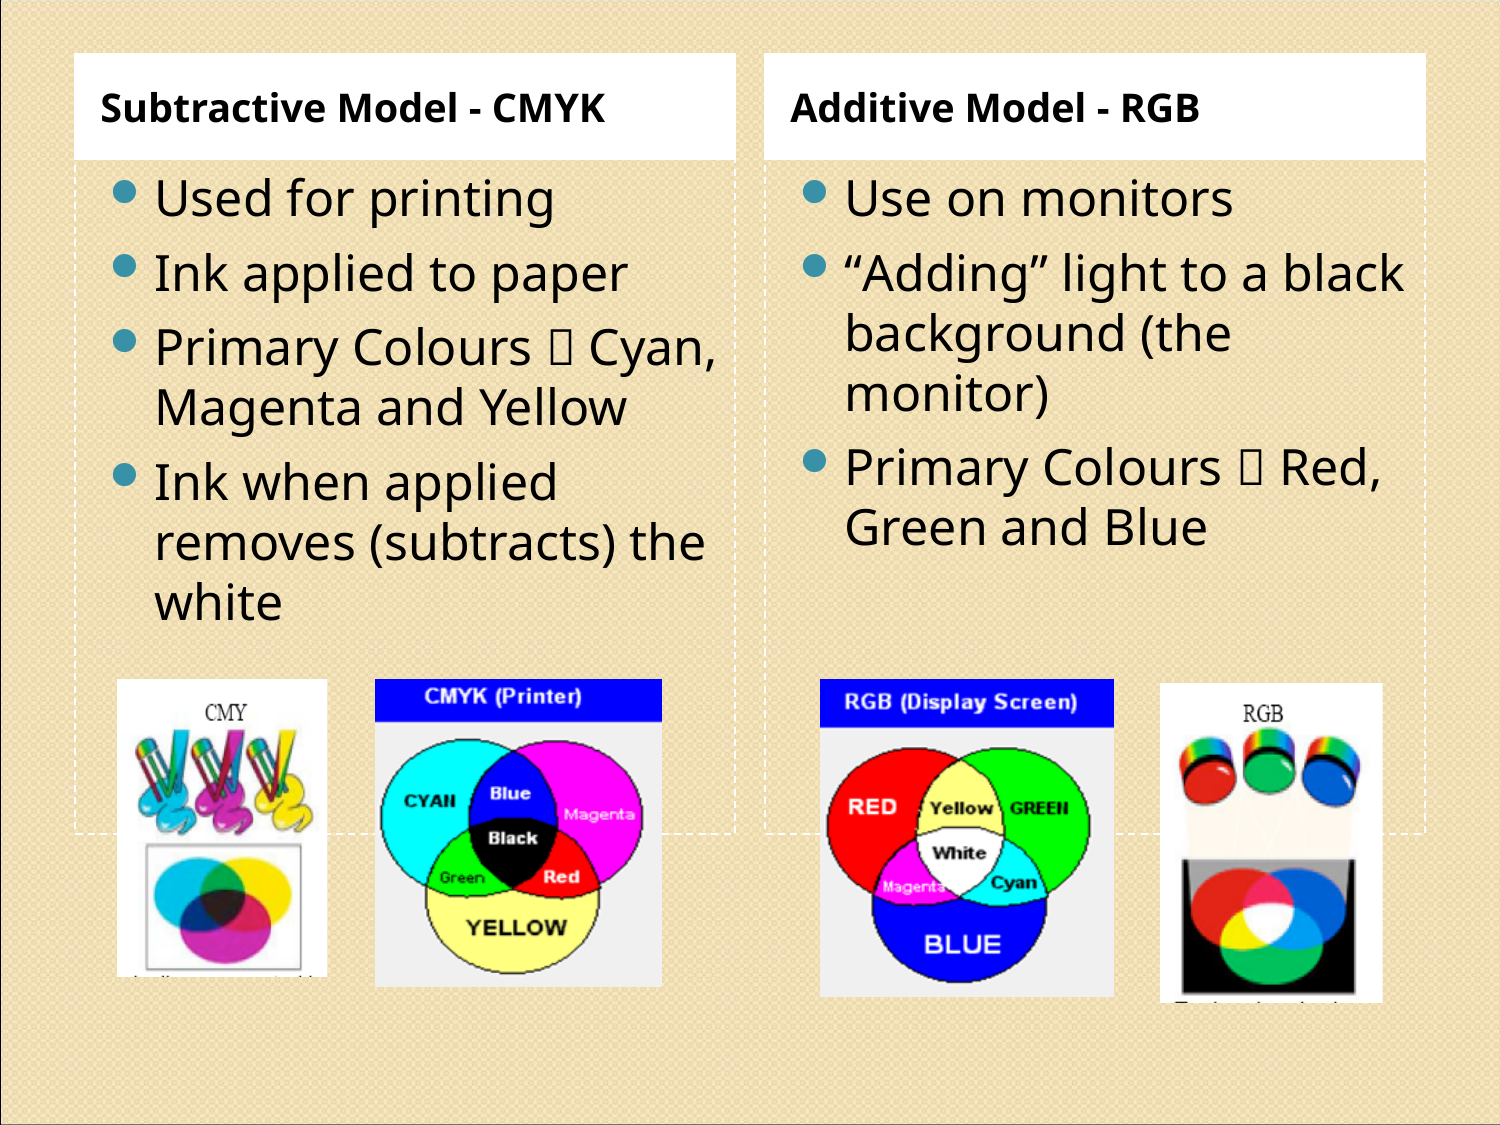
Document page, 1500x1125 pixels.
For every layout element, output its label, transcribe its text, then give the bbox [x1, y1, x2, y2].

list Used for printing Ink applied to paper Primary Colours  Cyan, Magenta and Yellow Ink when applied removes (subtracts) the white [74, 158, 736, 835]
picture [0, 0, 1500, 1125]
list Subtractive Model - CMYK [74, 53, 736, 159]
list Additive Model - RGB [764, 53, 1426, 159]
list Use on monitors “Adding” light to a black background (the monitor) Primary Colours  Red, Green and Blue [764, 158, 1426, 835]
